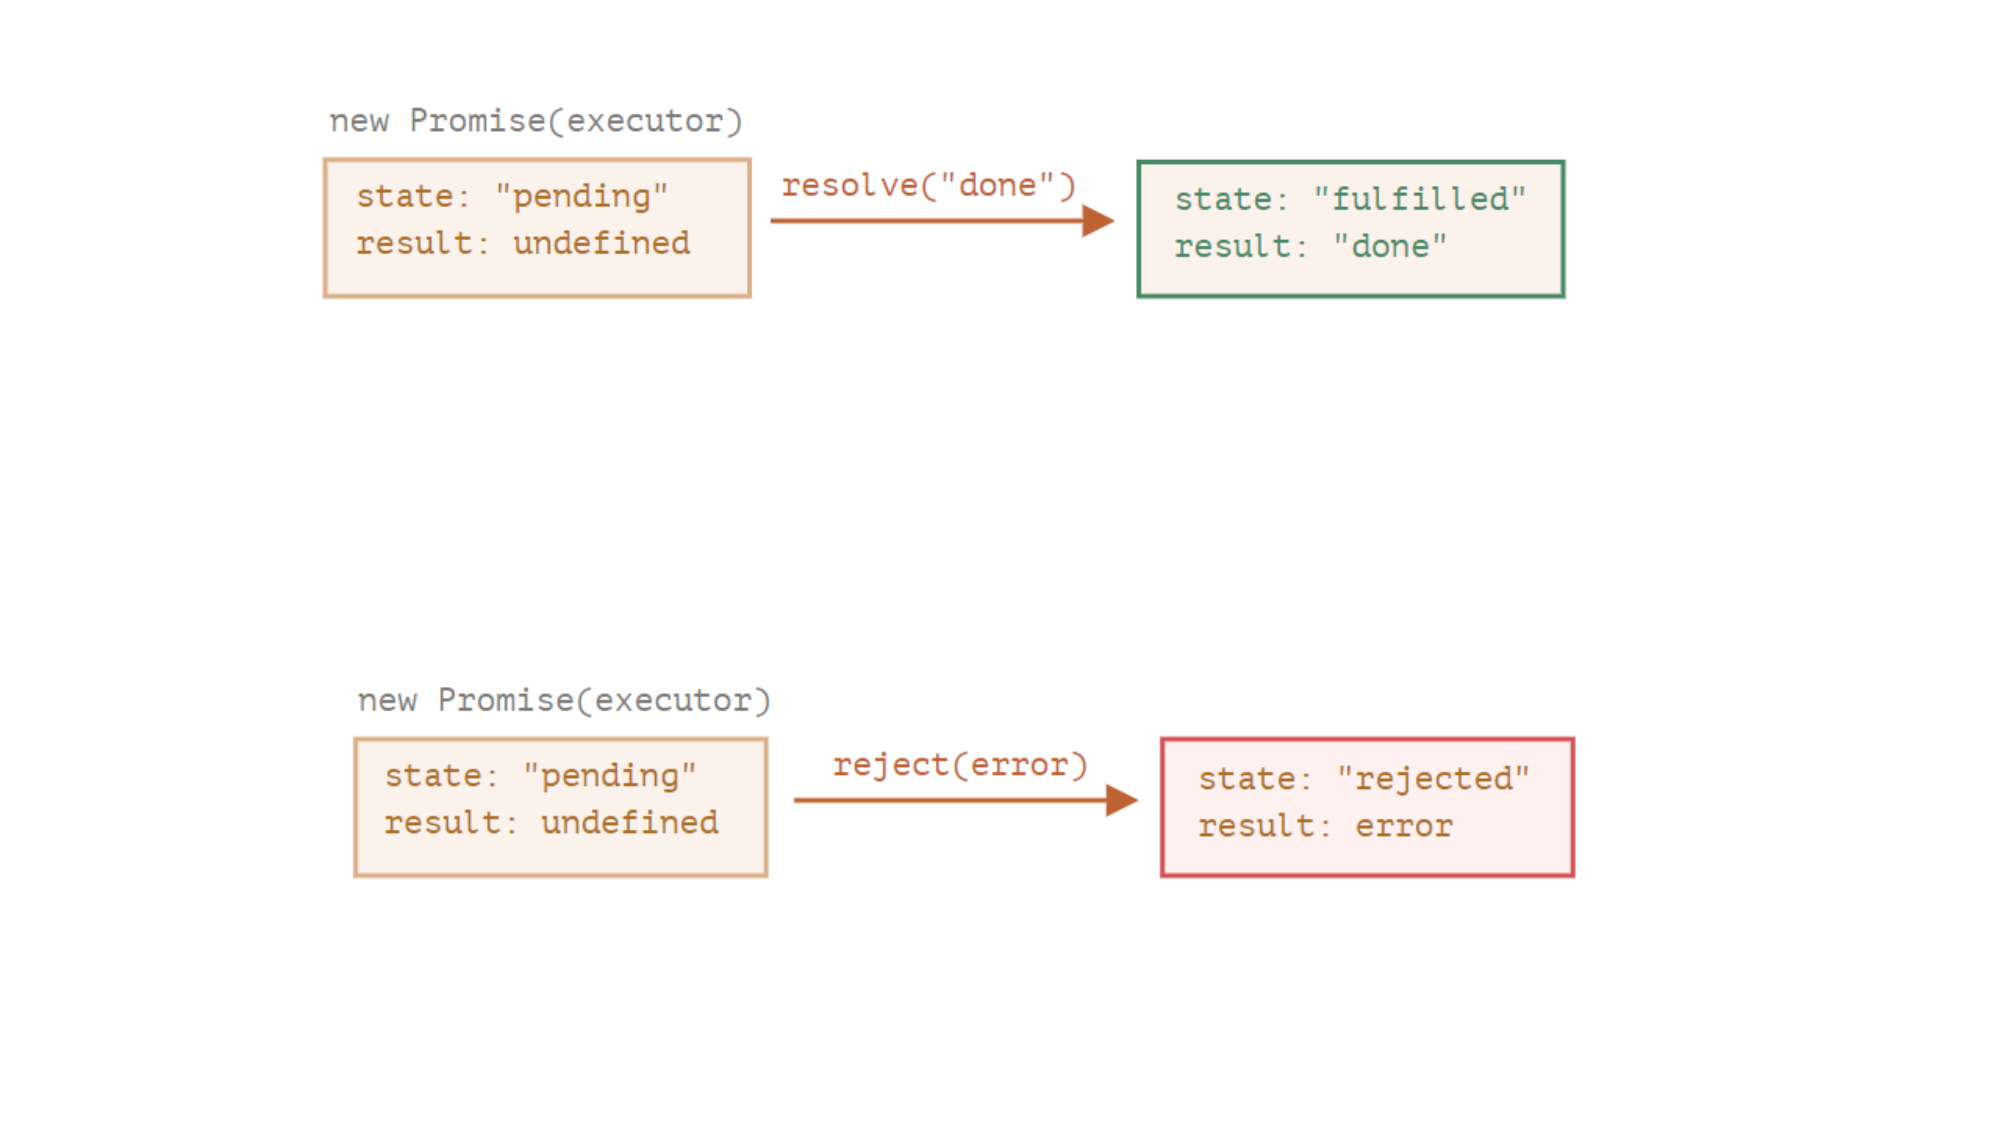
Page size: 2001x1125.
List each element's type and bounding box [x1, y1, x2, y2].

picture [288, 83, 1712, 375]
picture [311, 628, 1712, 934]
